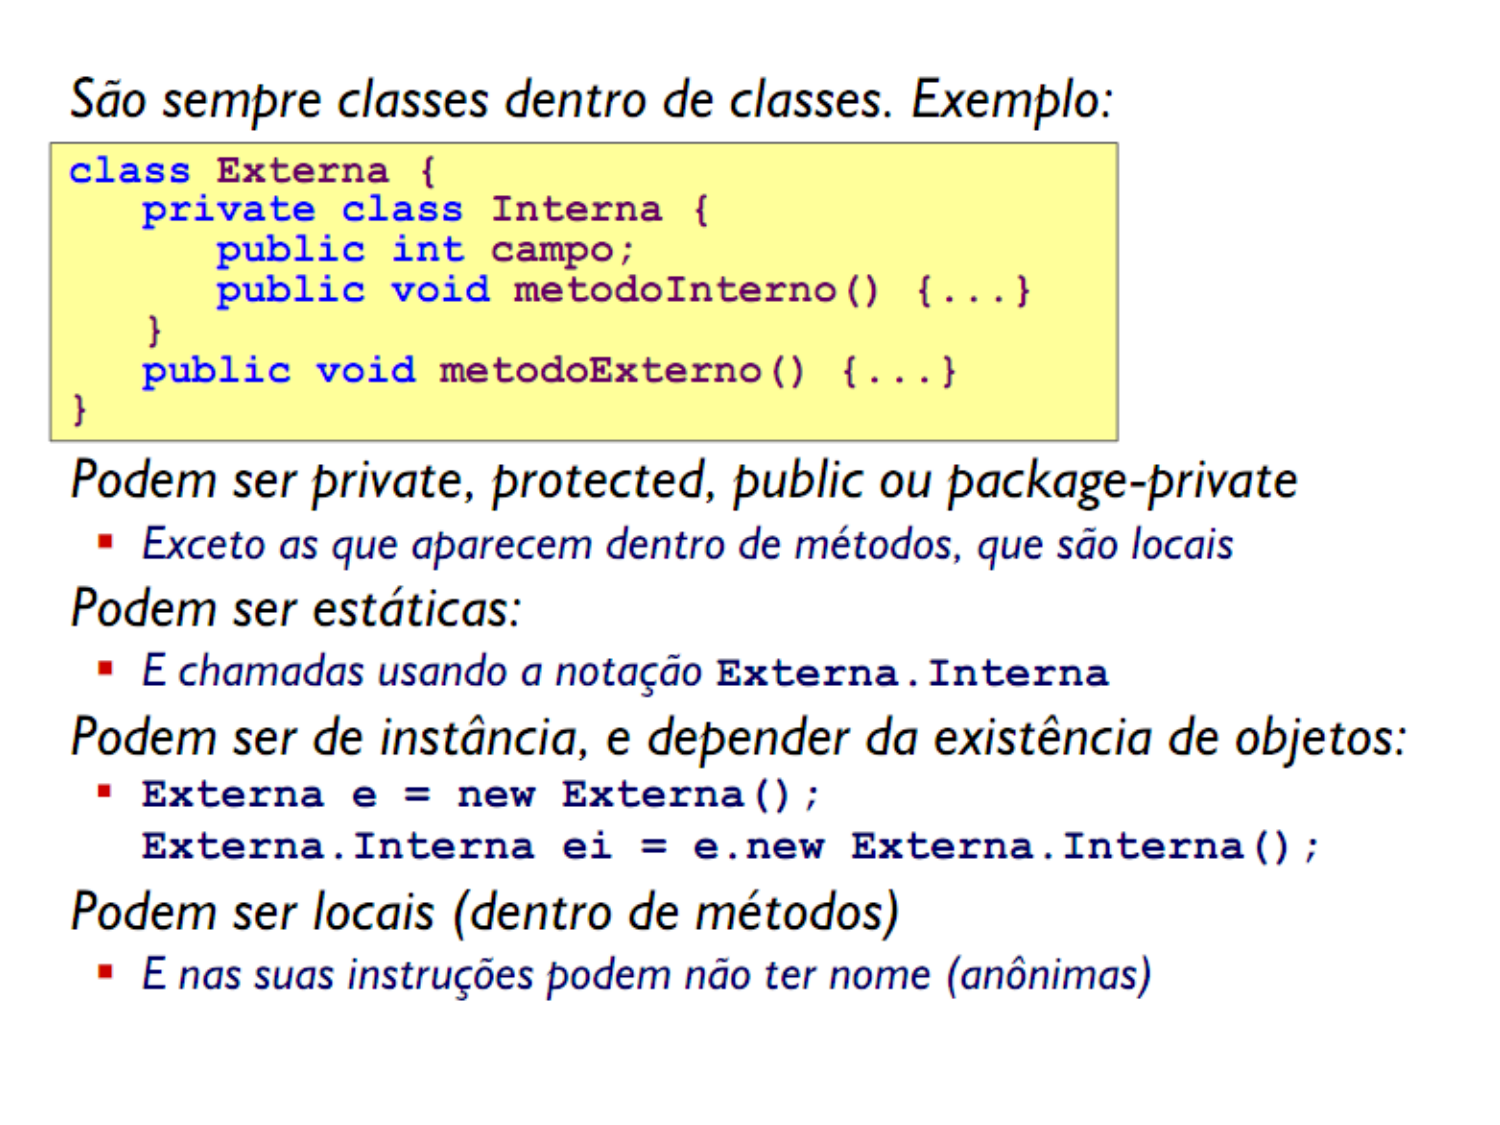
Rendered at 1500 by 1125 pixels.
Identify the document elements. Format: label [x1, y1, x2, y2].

picture [40, 54, 1419, 1024]
